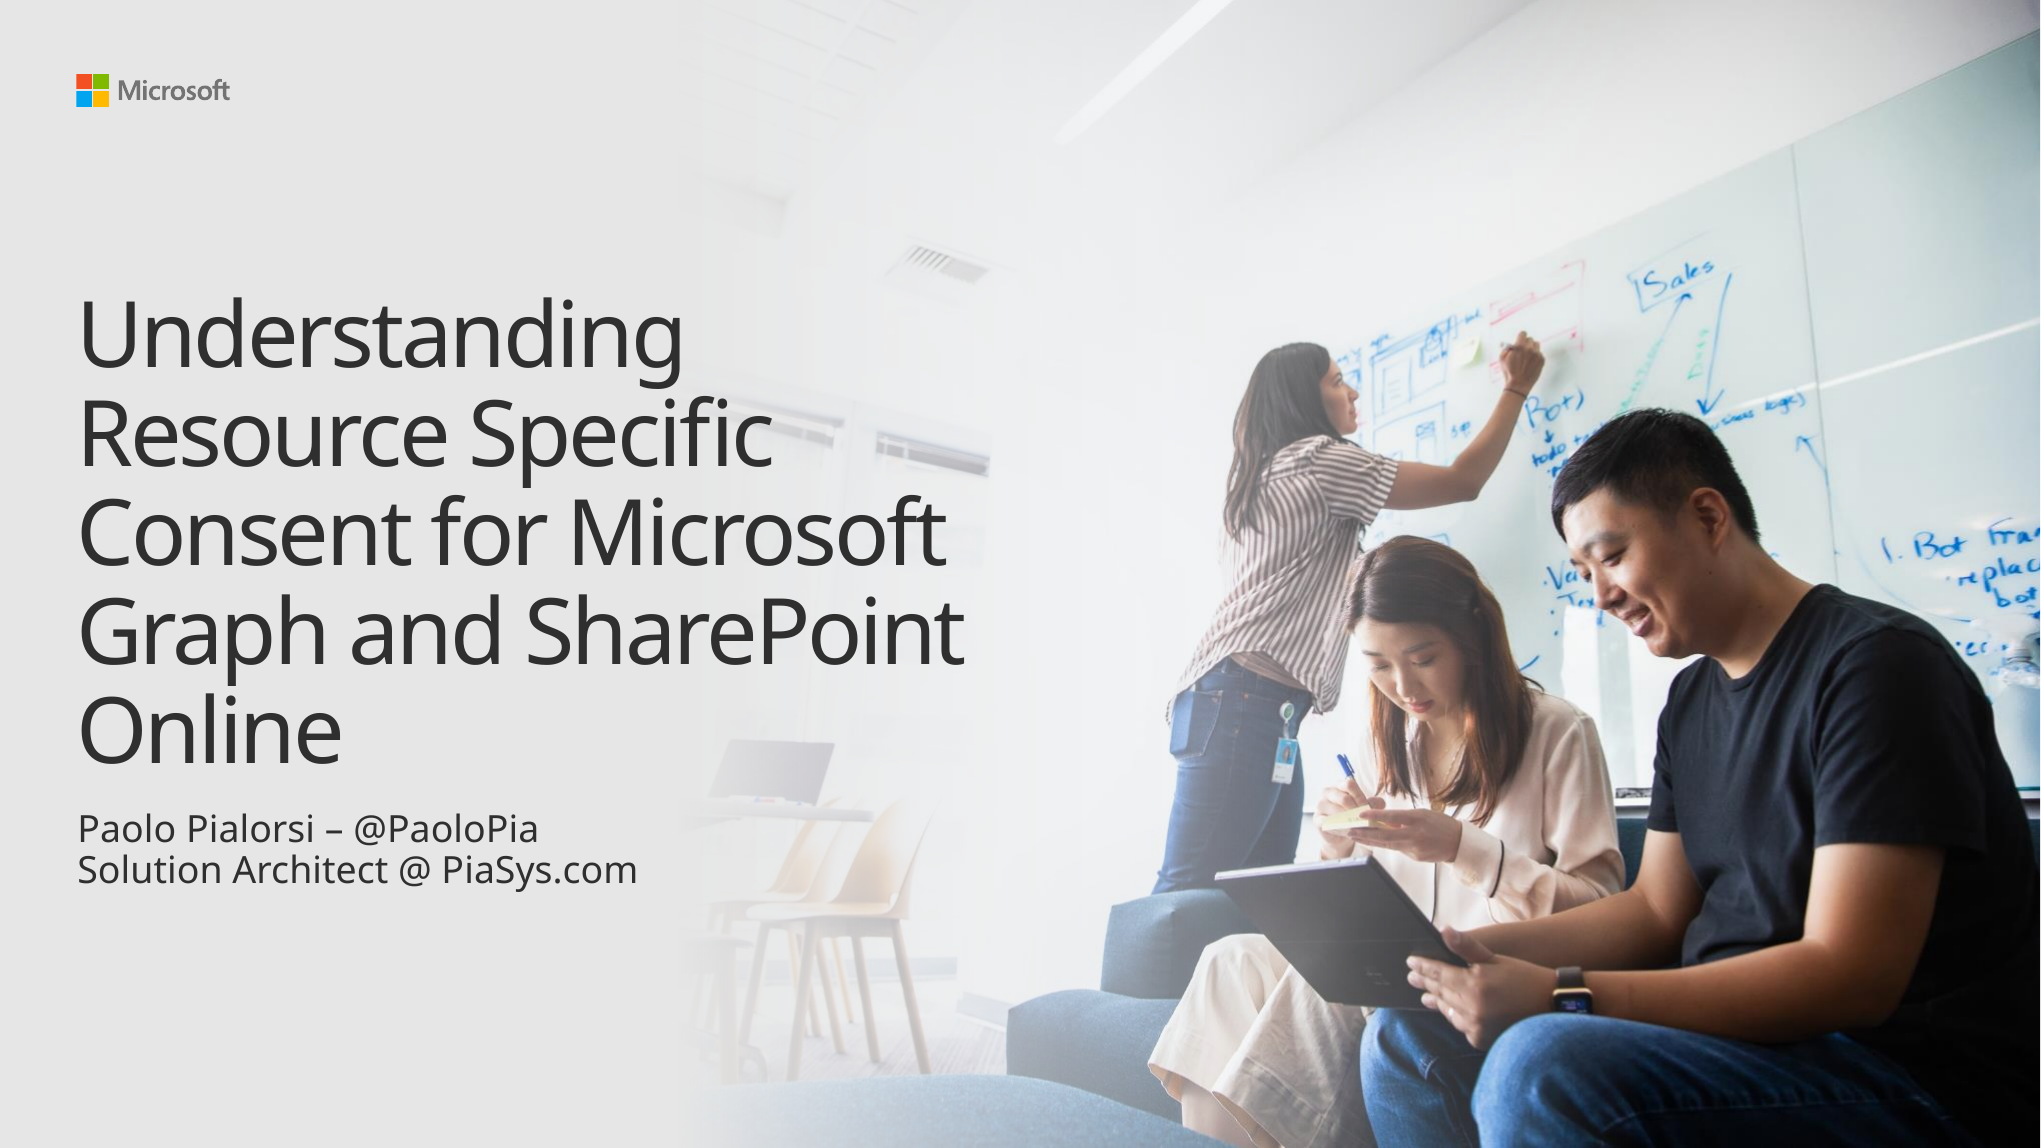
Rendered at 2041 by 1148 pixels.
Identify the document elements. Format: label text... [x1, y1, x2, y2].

picture [1563, 0, 2041, 1148]
list Paolo Pialorsi – @PaoloPia Solution Architect @ PiaSys.com [77, 792, 1477, 913]
title Understanding Resource Specific Consent for Microsoft Graph and SharePoint Online [76, 498, 1080, 799]
